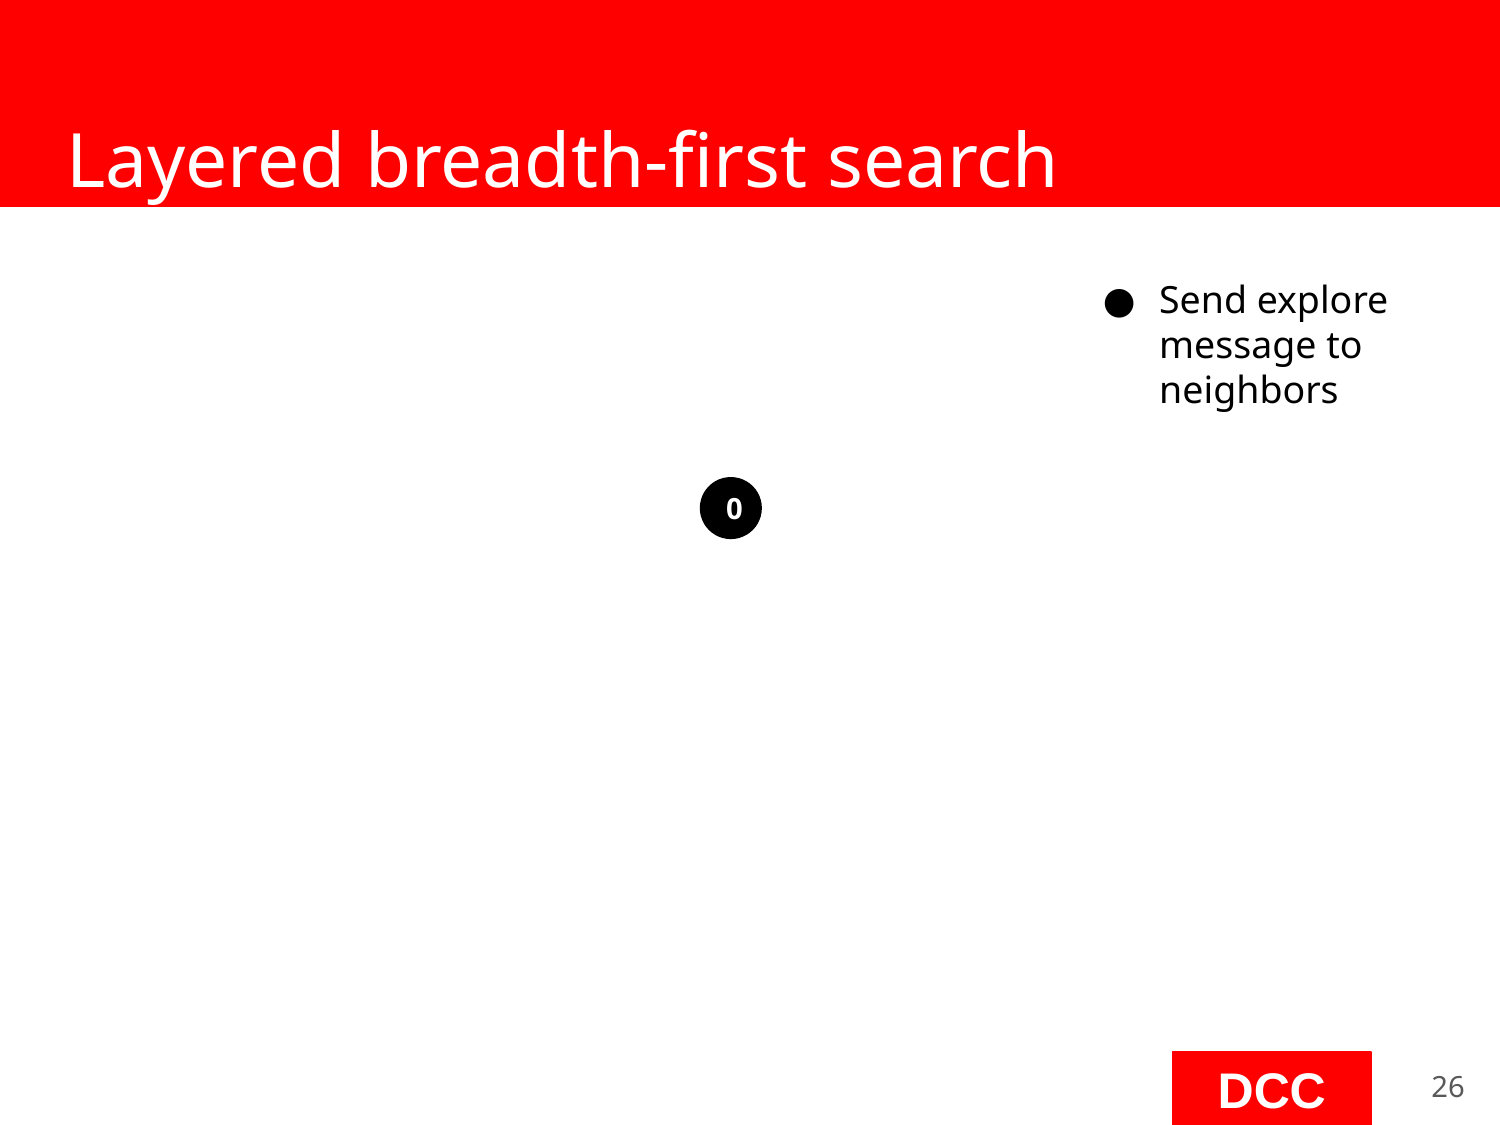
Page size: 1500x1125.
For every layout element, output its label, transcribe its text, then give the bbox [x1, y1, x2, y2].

text_box Send explore message to neighbors [1069, 261, 1460, 1006]
title Layered breadth-first search [51, 97, 1449, 223]
text_box 0 [702, 480, 759, 536]
slide_number ‹#› [1389, 1044, 1480, 1125]
